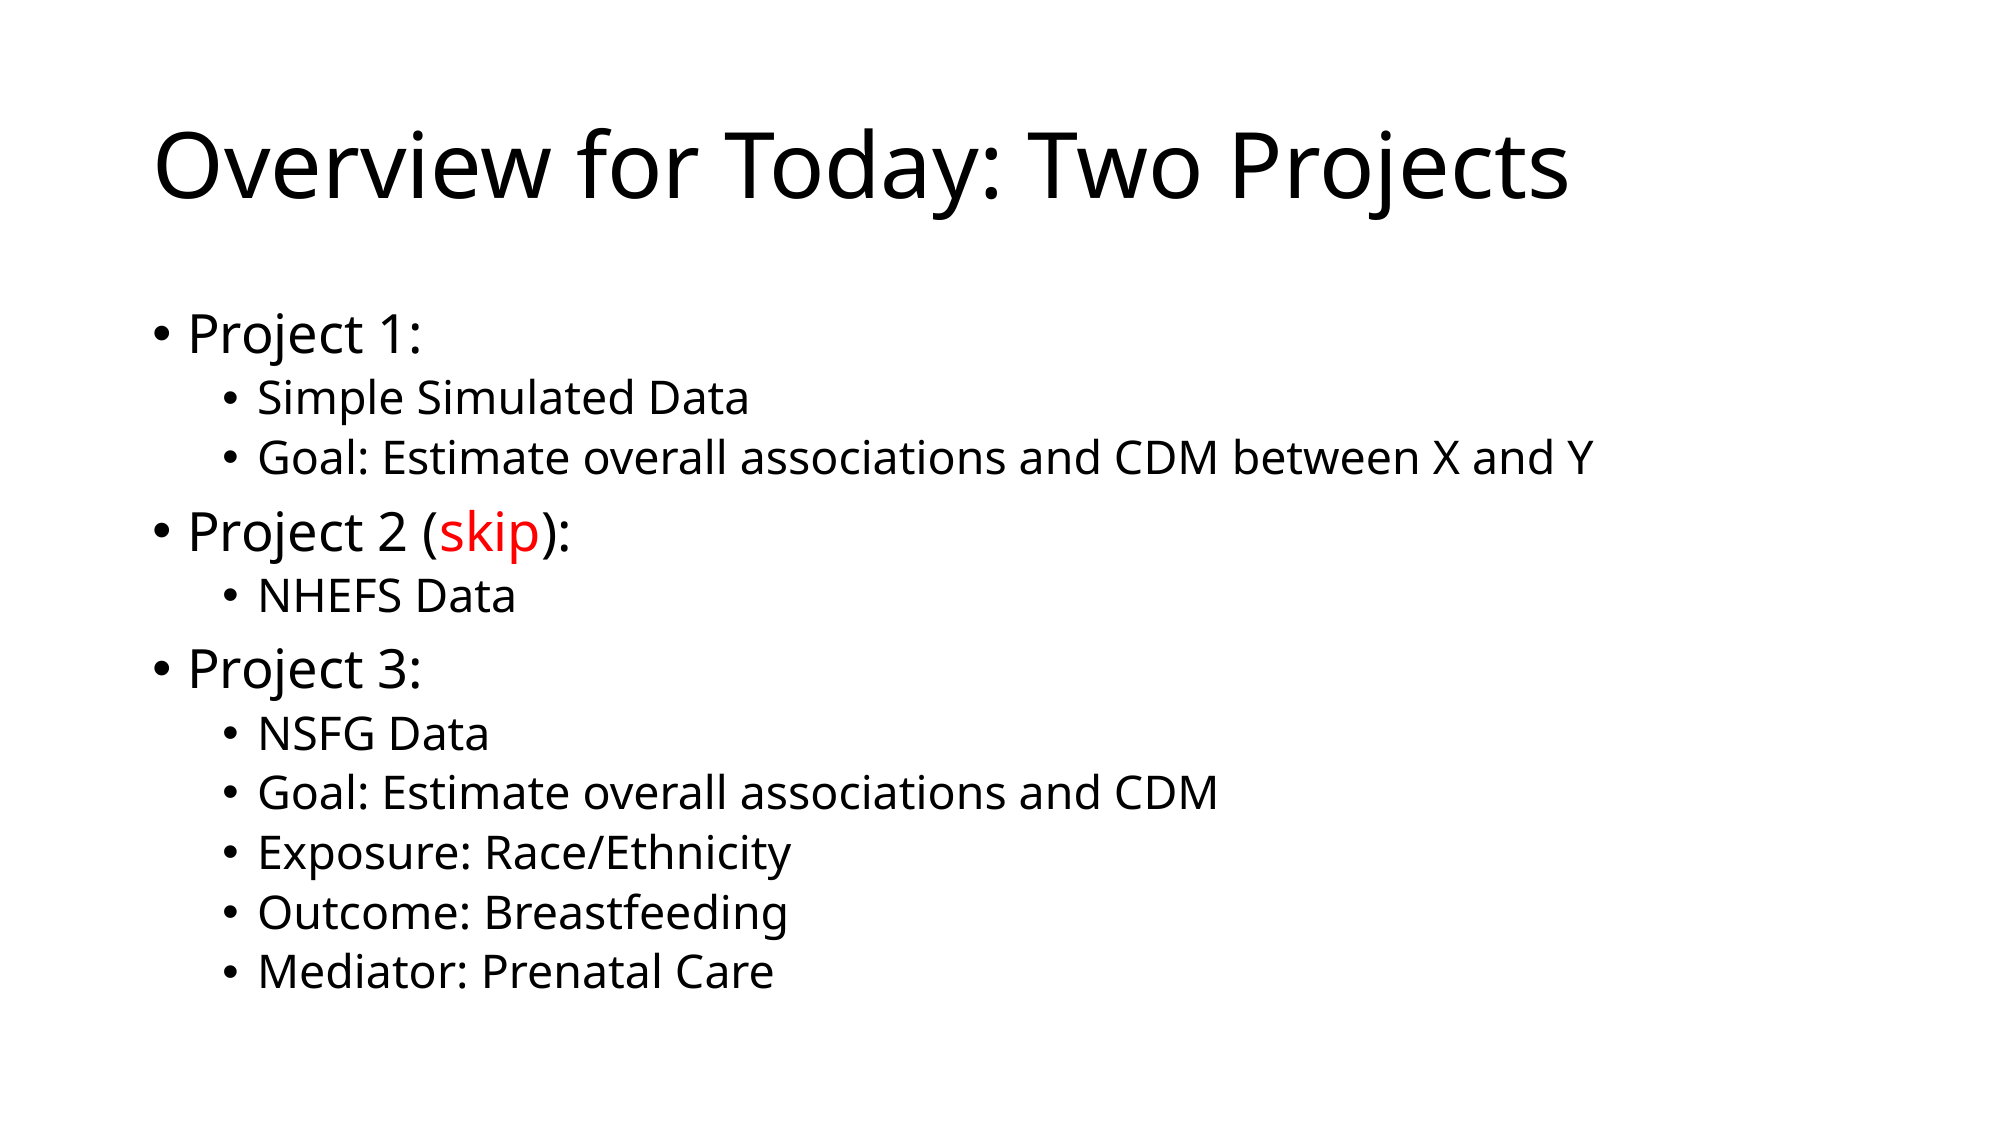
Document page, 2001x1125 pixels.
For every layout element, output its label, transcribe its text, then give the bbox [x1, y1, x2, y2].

list Project 1: Simple Simulated Data Goal: Estimate overall associations and CDM between X and Y Project 2 (skip): NHEFS Data Project 3: NSFG Data Goal: Estimate overall associations and CDM Exposure: Race/Ethnicity Outcome: Breastfeeding Mediator: Prenatal Care [137, 299, 1863, 1014]
title Overview for Today: Two Projects [137, 59, 1863, 278]
